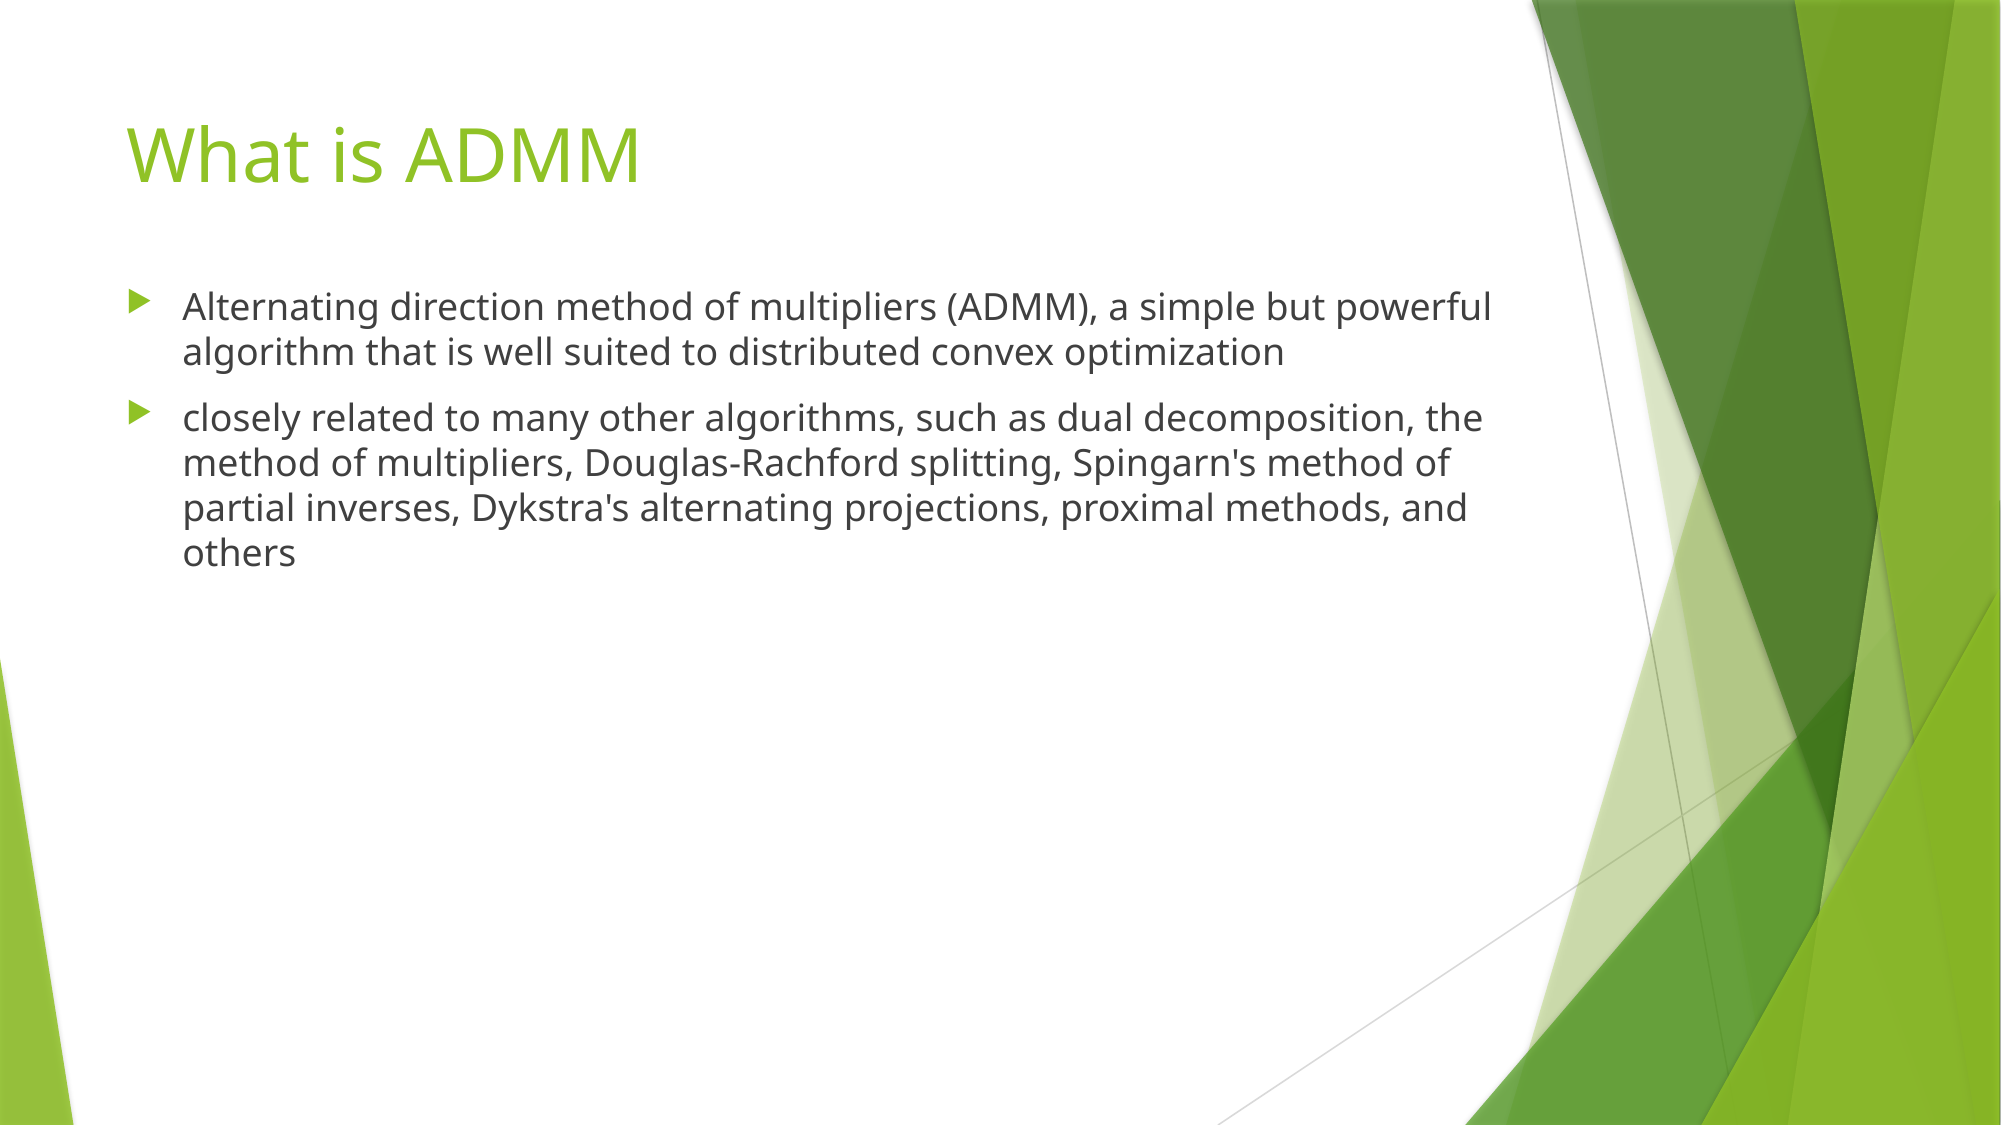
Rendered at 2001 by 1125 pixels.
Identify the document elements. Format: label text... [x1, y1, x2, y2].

title What is ADMM [111, 99, 1522, 253]
list Alternating direction method of multipliers (ADMM), a simple but powerful algorithm that is well suited to distributed convex optimization closely related to many other algorithms, such as dual decomposition, the method of multipliers, Douglas-Rachford splitting, Spingarn's method of partial inverses, Dykstra's alternating projections, proximal methods, and others [111, 275, 1522, 913]
